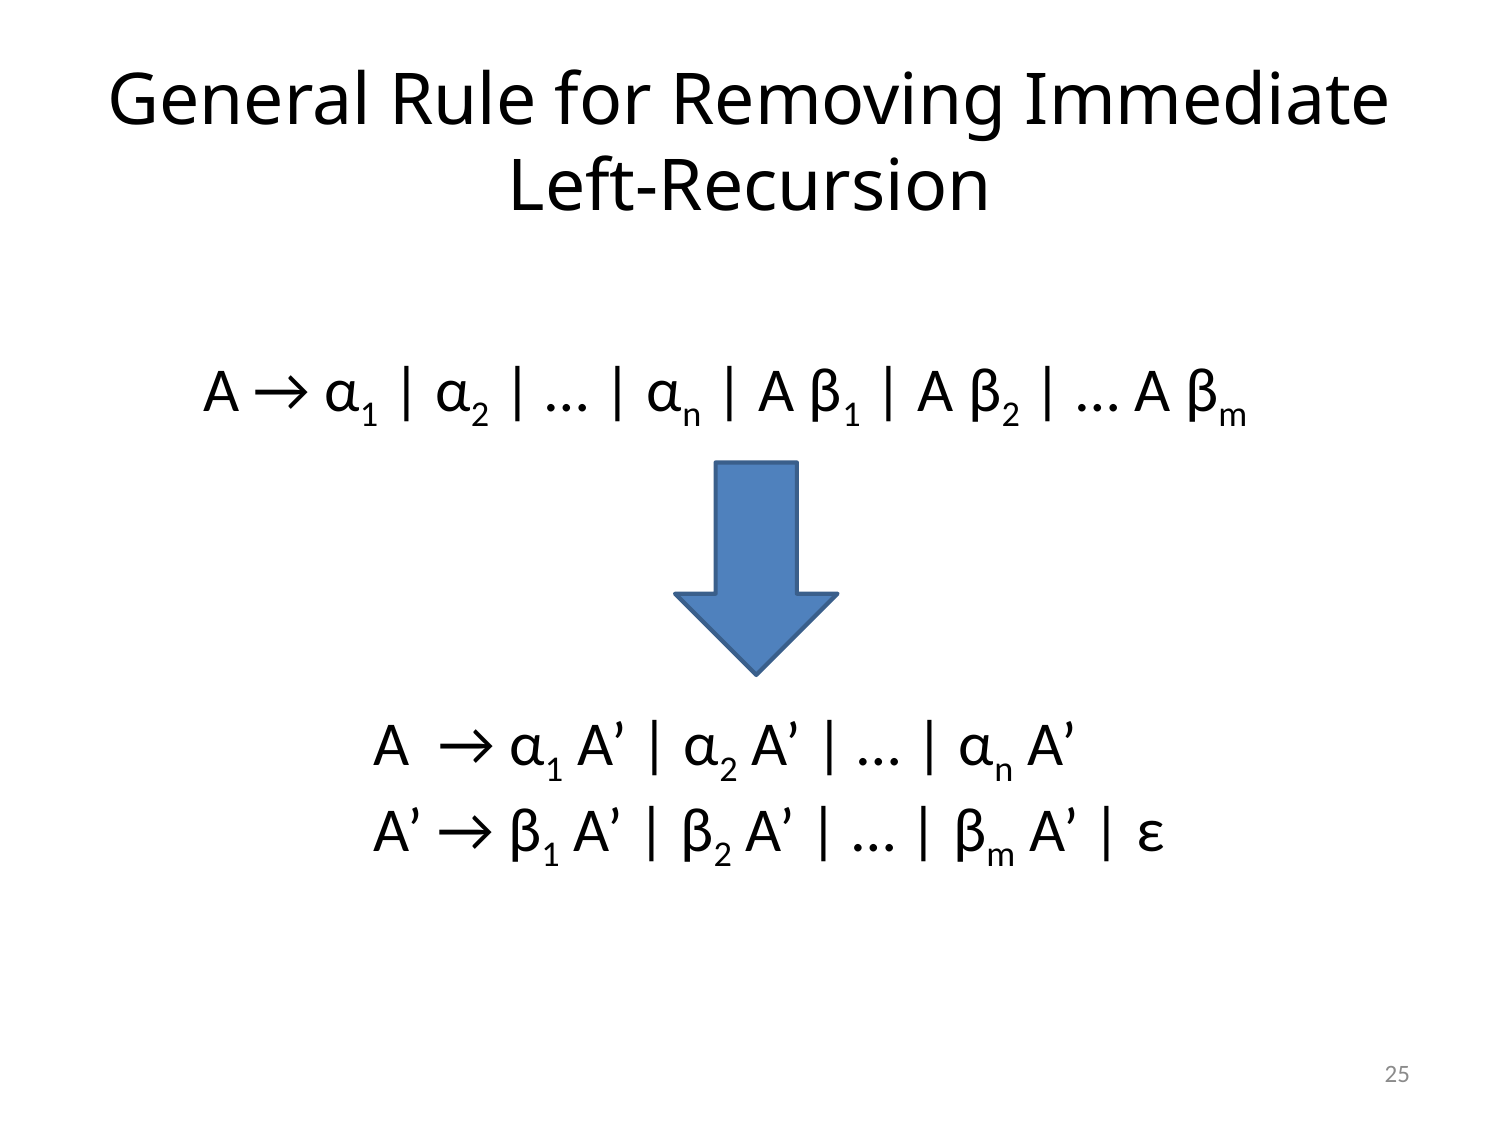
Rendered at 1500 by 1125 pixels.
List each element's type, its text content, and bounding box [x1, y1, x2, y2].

text_box A → α1 A’ | α2 A’ | … | αn A’ A’ → β1 A’ | β2 A’ | … | βm A’ | ε [359, 695, 1180, 882]
slide_number 25 [1074, 1042, 1425, 1103]
title General Rule for Removing Immediate Left-Recursion [75, 45, 1425, 233]
text_box A → α1 | α2 | … | αn | A β1 | A β2 | … A βm [188, 341, 1263, 442]
text_box [673, 460, 840, 678]
